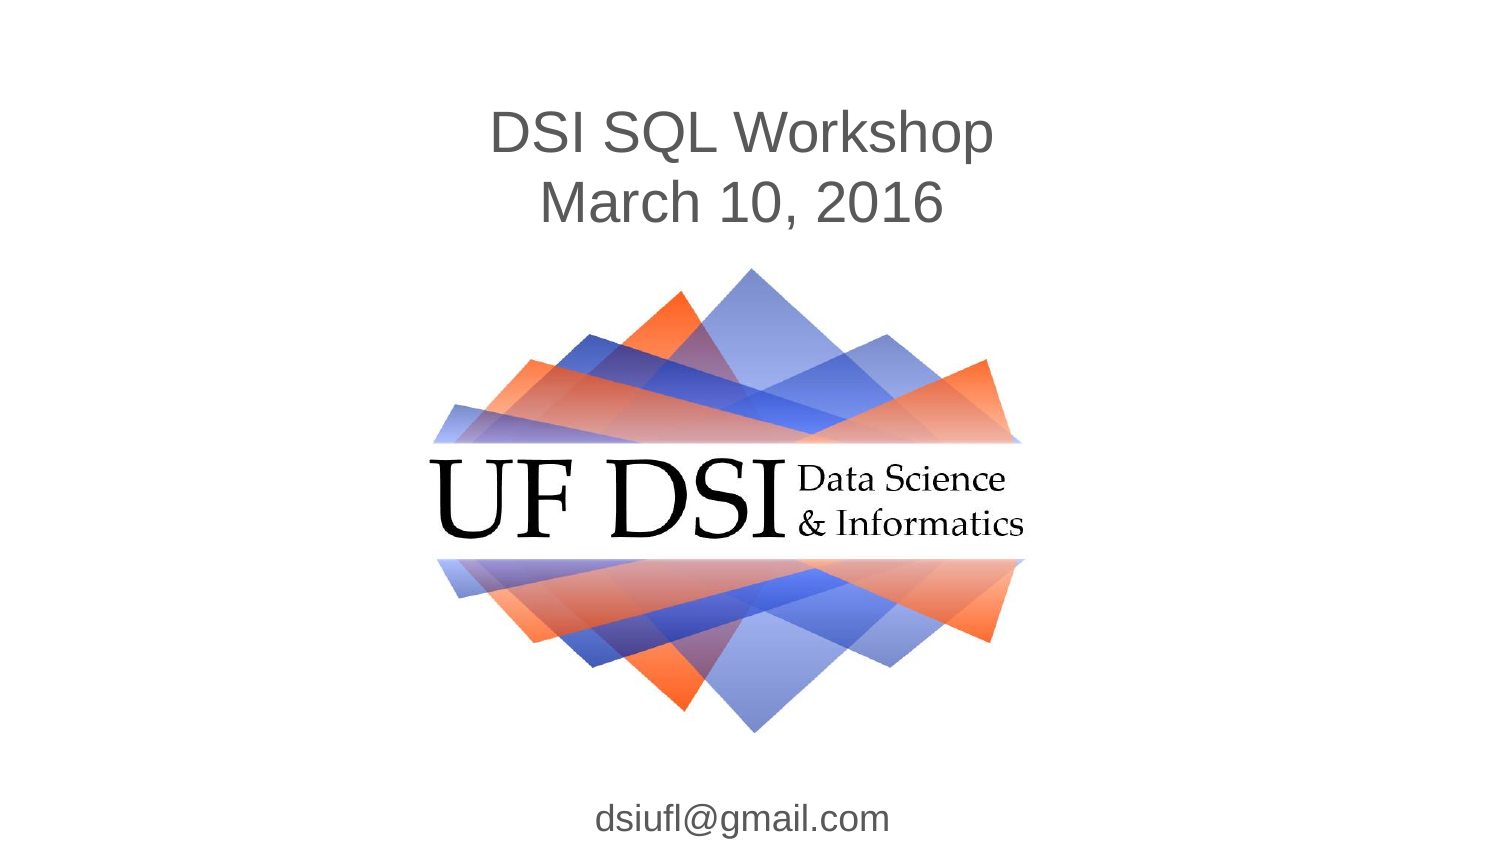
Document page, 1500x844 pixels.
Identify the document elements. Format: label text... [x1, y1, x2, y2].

subtitle DSI SQL Workshop March 10, 2016 dsiufl@gmail.com [43, 79, 1442, 210]
picture [360, 268, 1125, 734]
